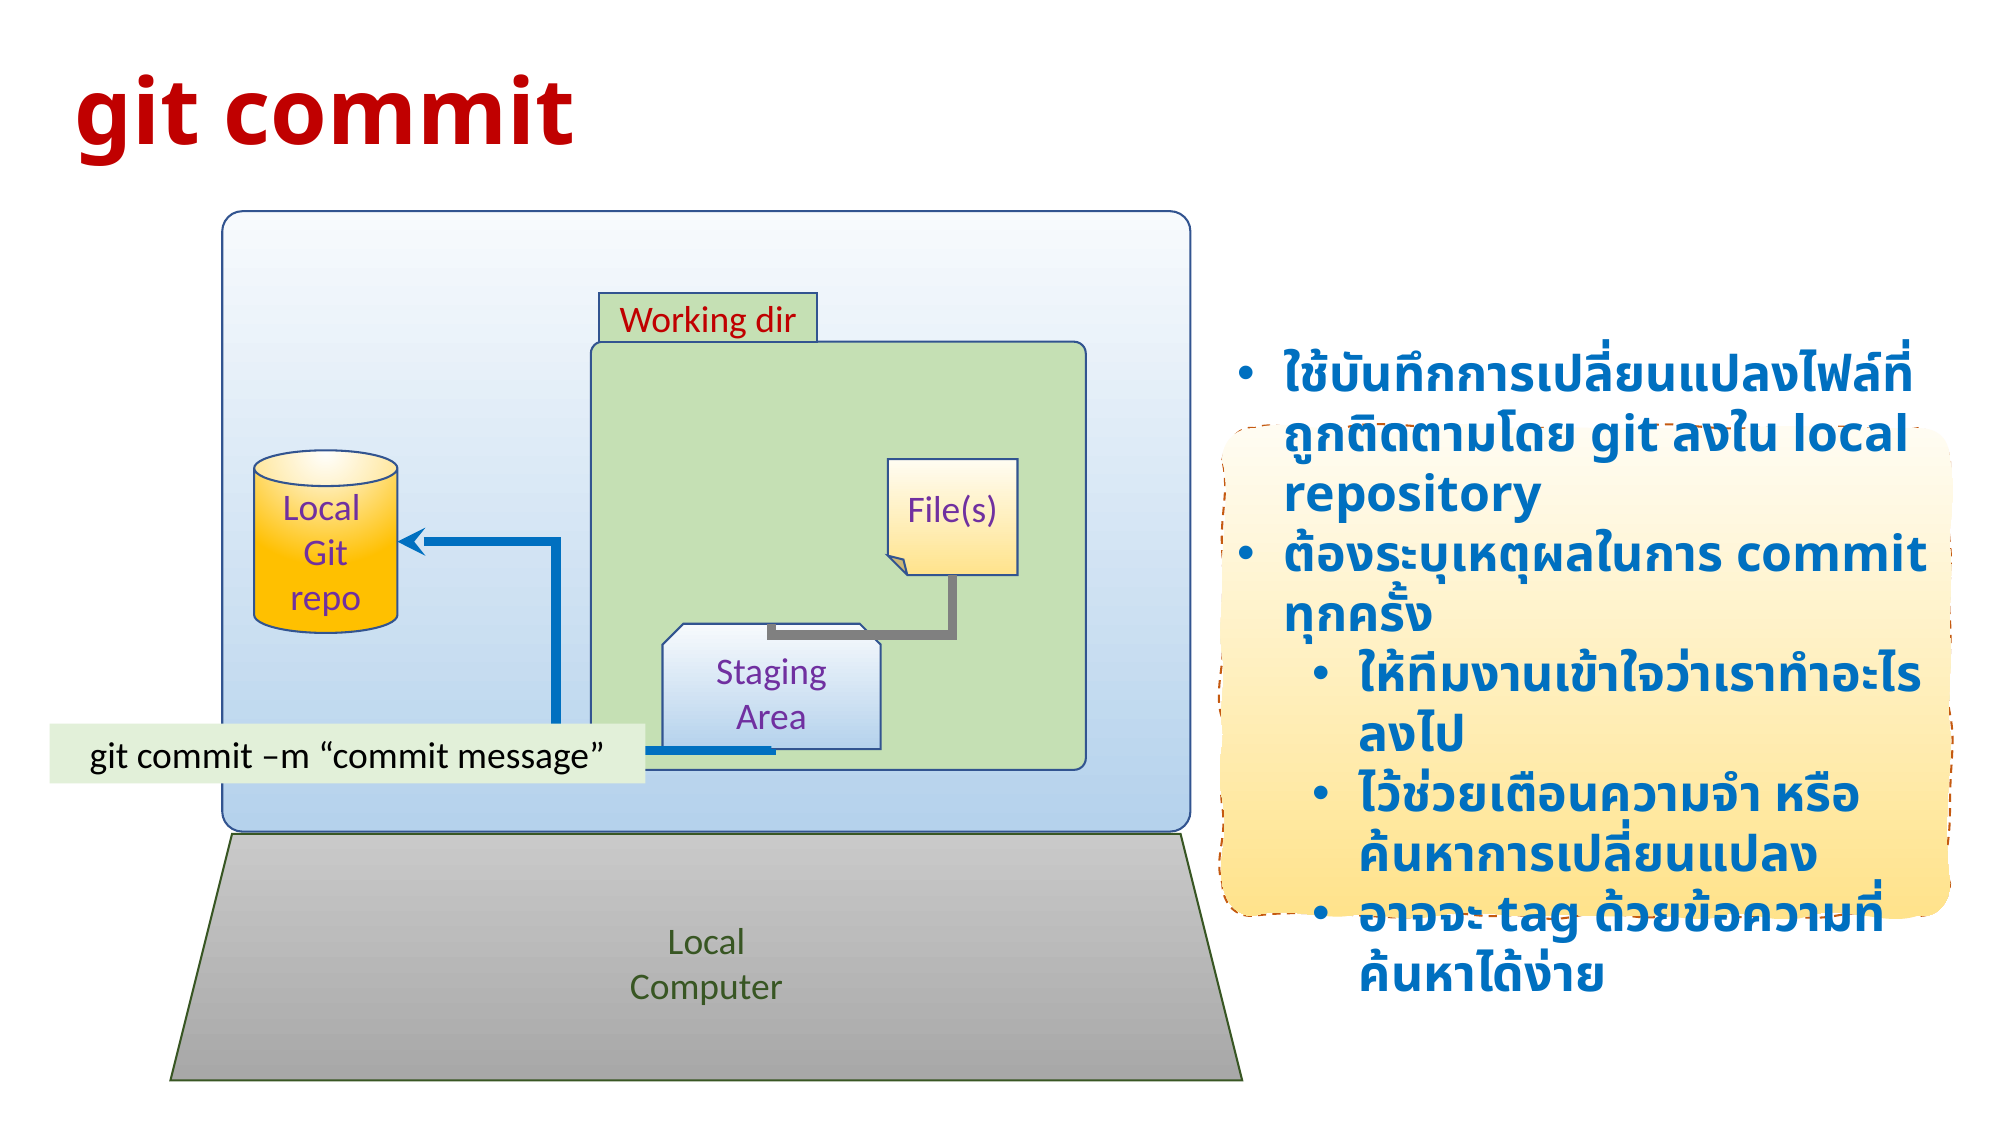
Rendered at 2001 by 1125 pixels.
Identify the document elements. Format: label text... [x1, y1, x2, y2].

text_box File(s) [884, 458, 1019, 577]
text_box [589, 340, 1087, 771]
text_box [880, 575, 953, 687]
text_box Staging Area [661, 622, 882, 751]
text_box Working dir [598, 292, 818, 343]
text_box Local Computer [169, 832, 1244, 1082]
text_box Local Git repo [253, 449, 399, 634]
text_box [467, 491, 521, 829]
text_box git commit –m “commit message” [521, 723, 646, 784]
text_box git commit –m “commit message” [49, 723, 467, 784]
title git commit [59, 6, 1785, 224]
text_box ใช้บันทึกการเปลี่ยนแปลงไฟล์ที่ถูกติดตามโดย git ลงใน local repository ต้องระบุเหตุผลในการ commit ทุกครั้ง ให้ทีมงานเข้าใจว่าเราทำอะไรลงไป ไว้ช่วยเตือนความจำ หรือค้นหาการเปลี่ยนแปลง อาจจะ tag ด้วยข้อความที่ค้นหาได้ง่าย [1217, 424, 1954, 920]
text_box [221, 224, 1192, 832]
